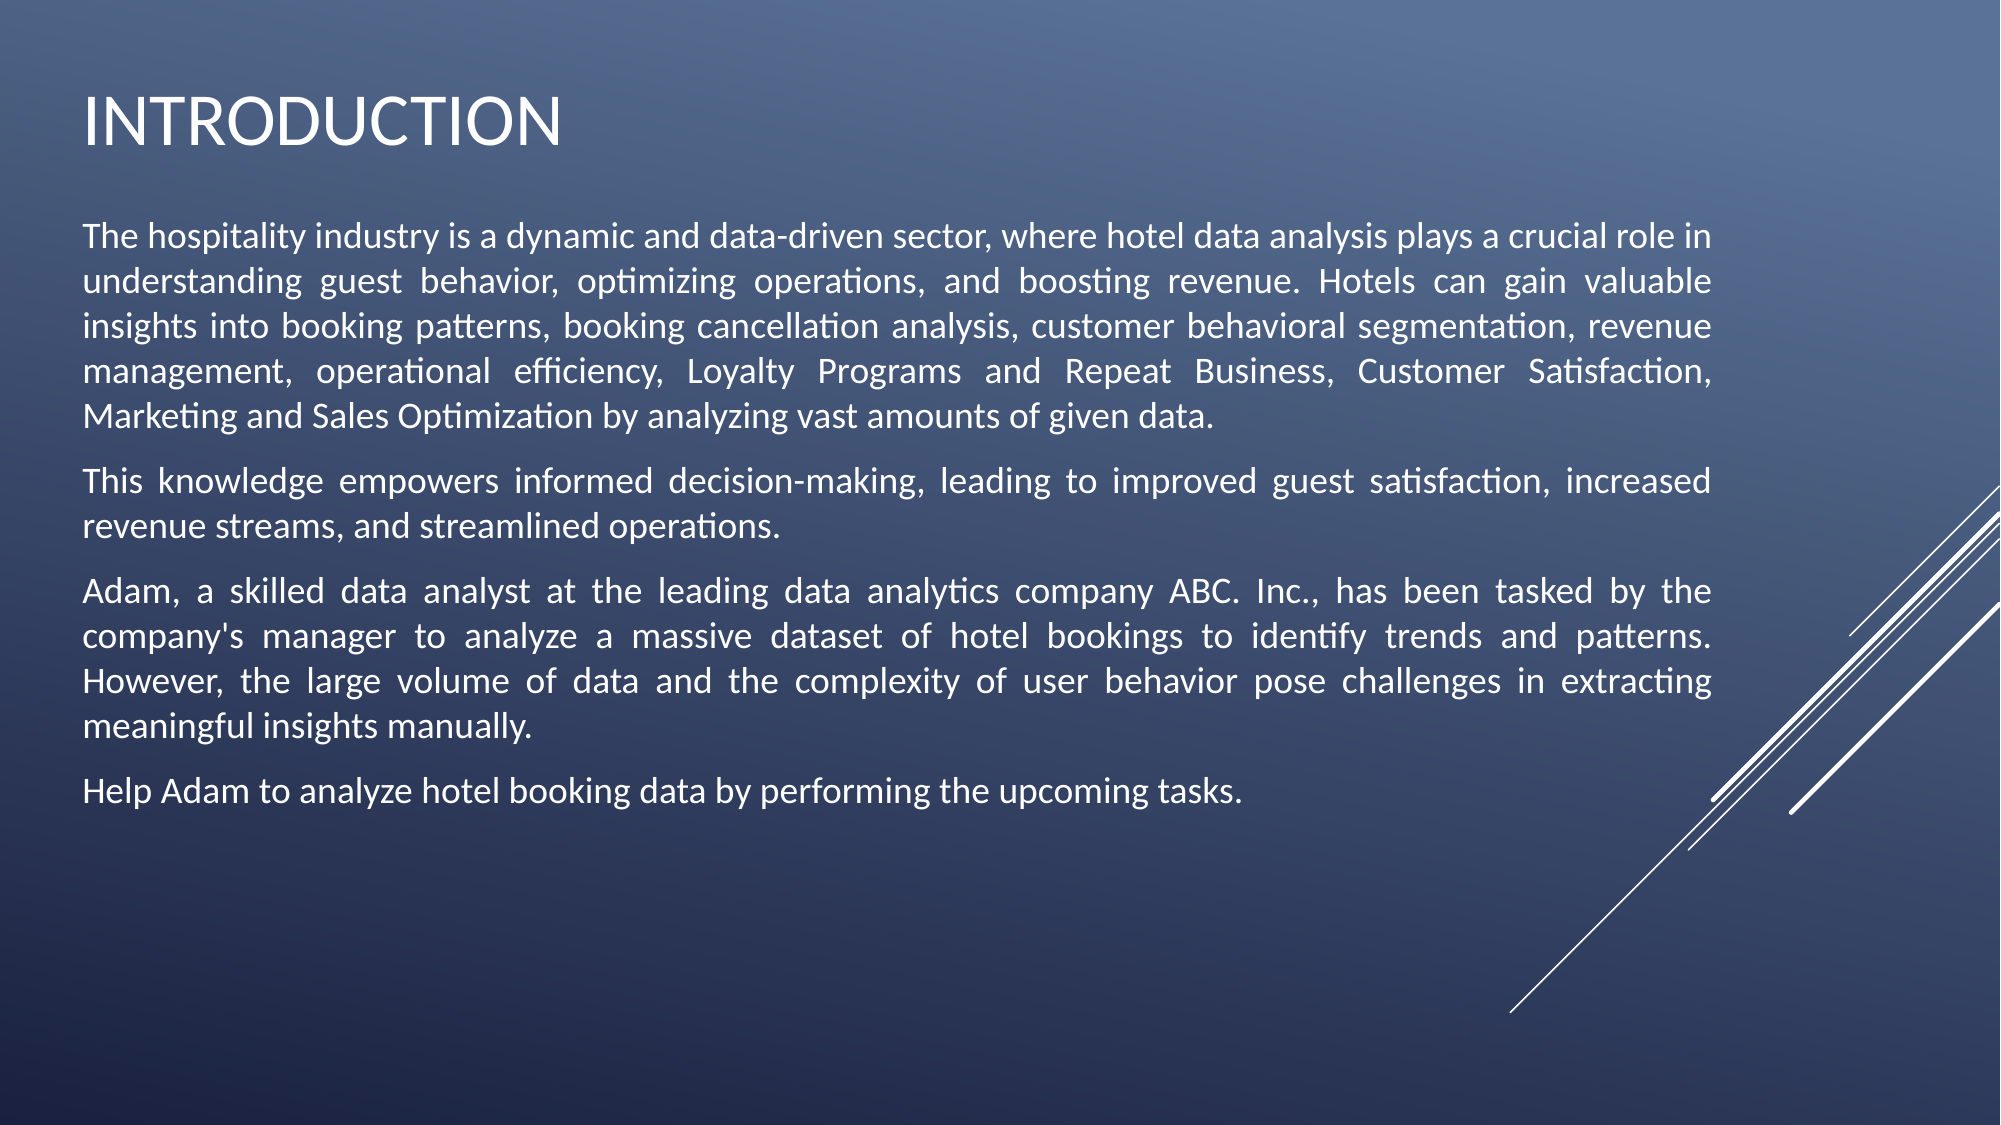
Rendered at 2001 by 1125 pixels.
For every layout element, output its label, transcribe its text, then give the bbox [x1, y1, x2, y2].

title Introduction [67, 27, 1718, 203]
list The hospitality industry is a dynamic and data-driven sector, where hotel data analysis plays a crucial role in understanding guest behavior, optimizing operations, and boosting revenue. Hotels can gain valuable insights into booking patterns, booking cancellation analysis, customer behavioral segmentation, revenue management, operational efficiency, Loyalty Programs and Repeat Business, Customer Satisfaction, Marketing and Sales Optimization by analyzing vast amounts of given data. This knowledge empowers informed decision-making, leading to improved guest satisfaction, increased revenue streams, and streamlined operations. Adam, a skilled data analyst at the leading data analytics company ABC. Inc., has been tasked by the company's manager to analyze a massive dataset of hotel bookings to identify trends and patterns. However, the large volume of data and the complexity of user behavior pose challenges in extracting meaningful insights manually. Help Adam to analyze hotel booking data by performing the upcoming tasks. [67, 203, 1730, 834]
